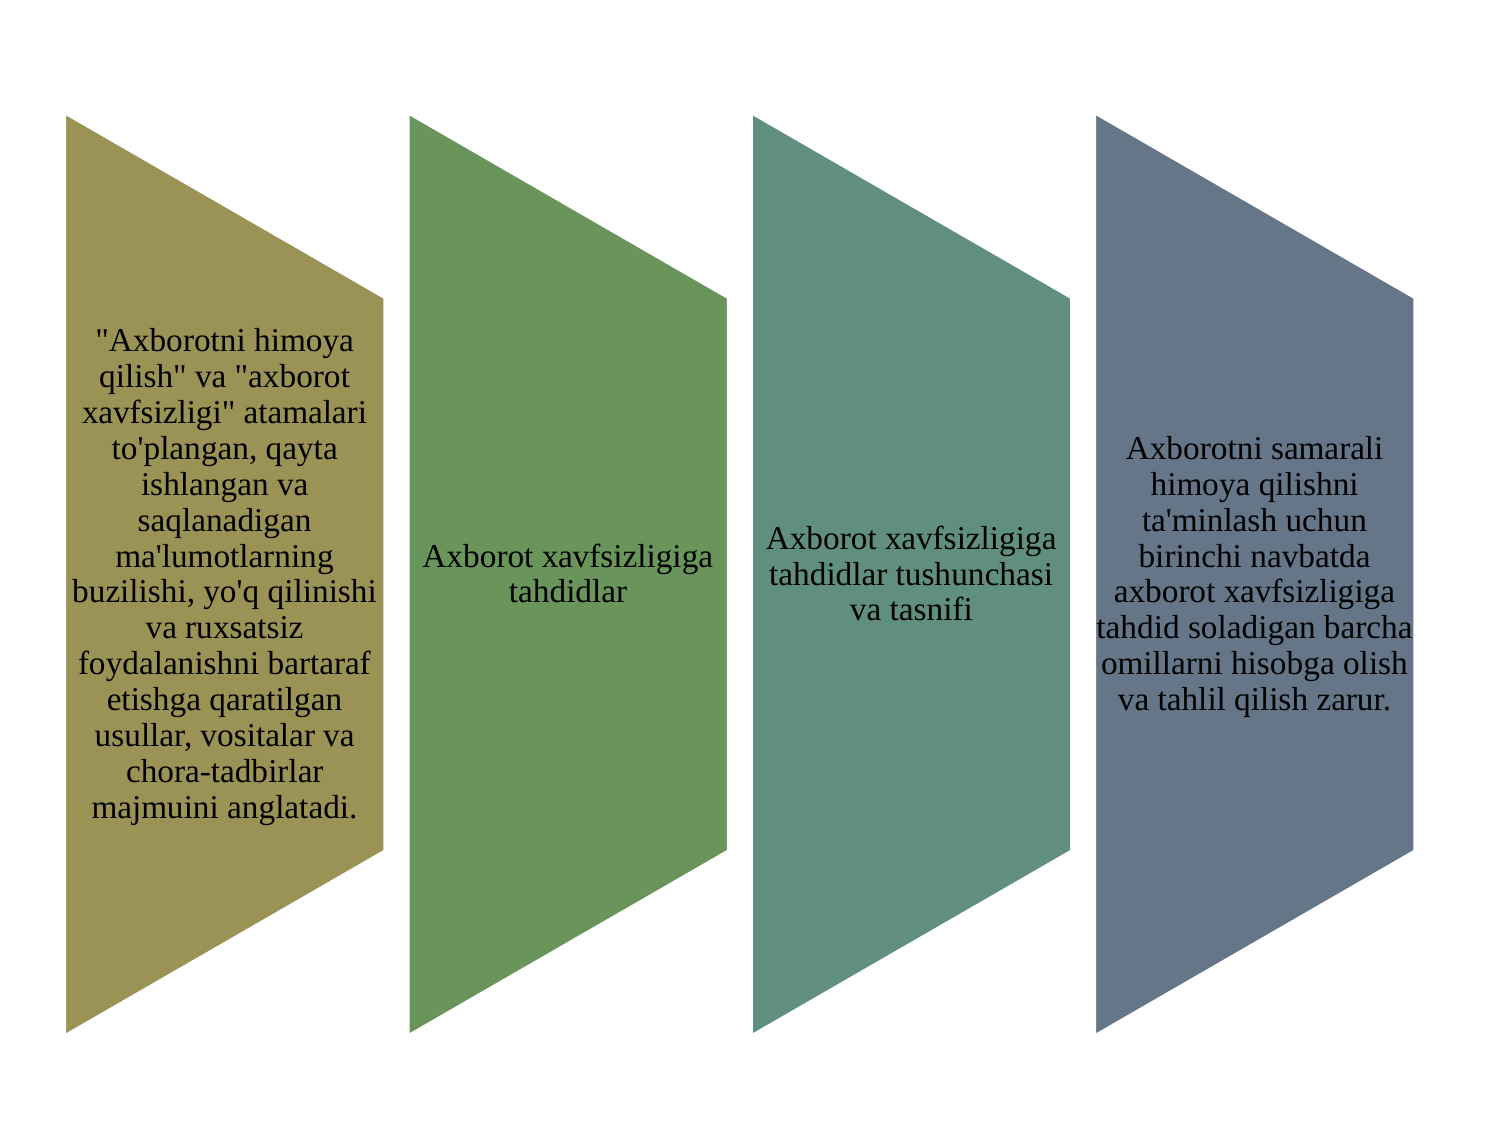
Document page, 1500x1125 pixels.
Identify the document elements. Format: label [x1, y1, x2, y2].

list [64, 113, 1416, 1036]
